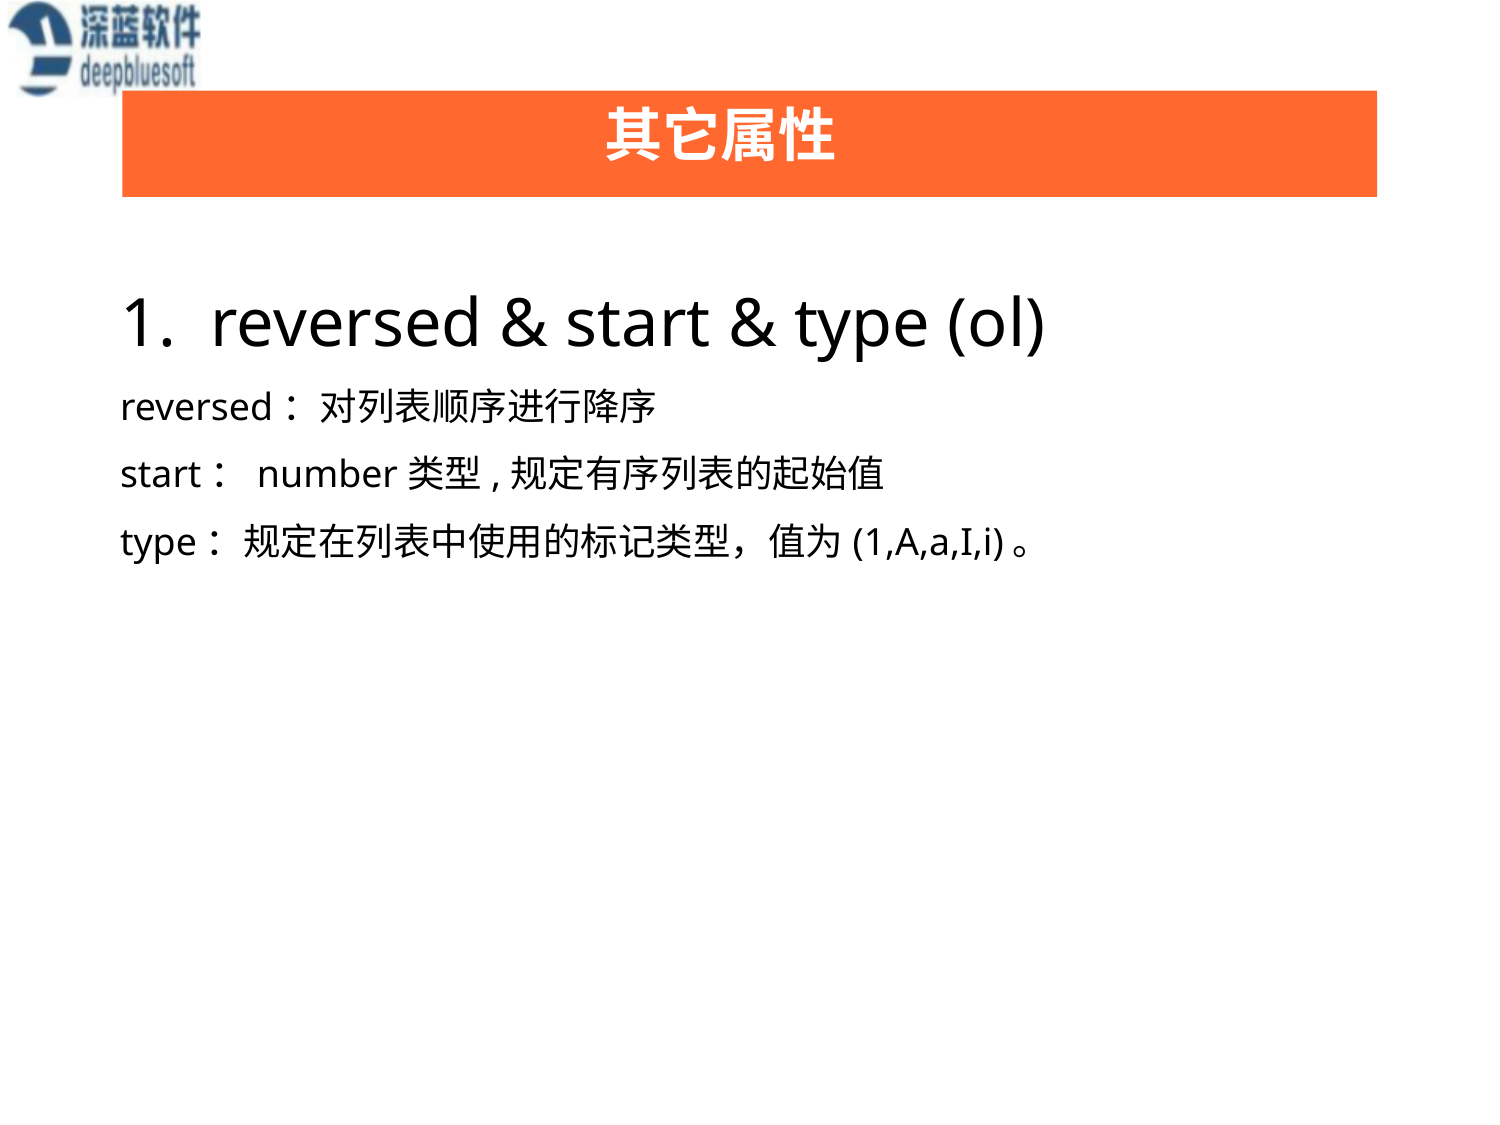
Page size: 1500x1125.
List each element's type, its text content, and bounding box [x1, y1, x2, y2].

text_box [120, 89, 1379, 199]
text_box 其它属性 [153, 90, 1288, 176]
text_box 1. reversed & start & type (ol) reversed：对列表顺序进行降序 start：number类型,规定有序列表的起始值 type：规定在列表中使用的标记类型，值为(1,A,a,I,i)。 [105, 232, 1433, 571]
picture [5, 0, 207, 99]
